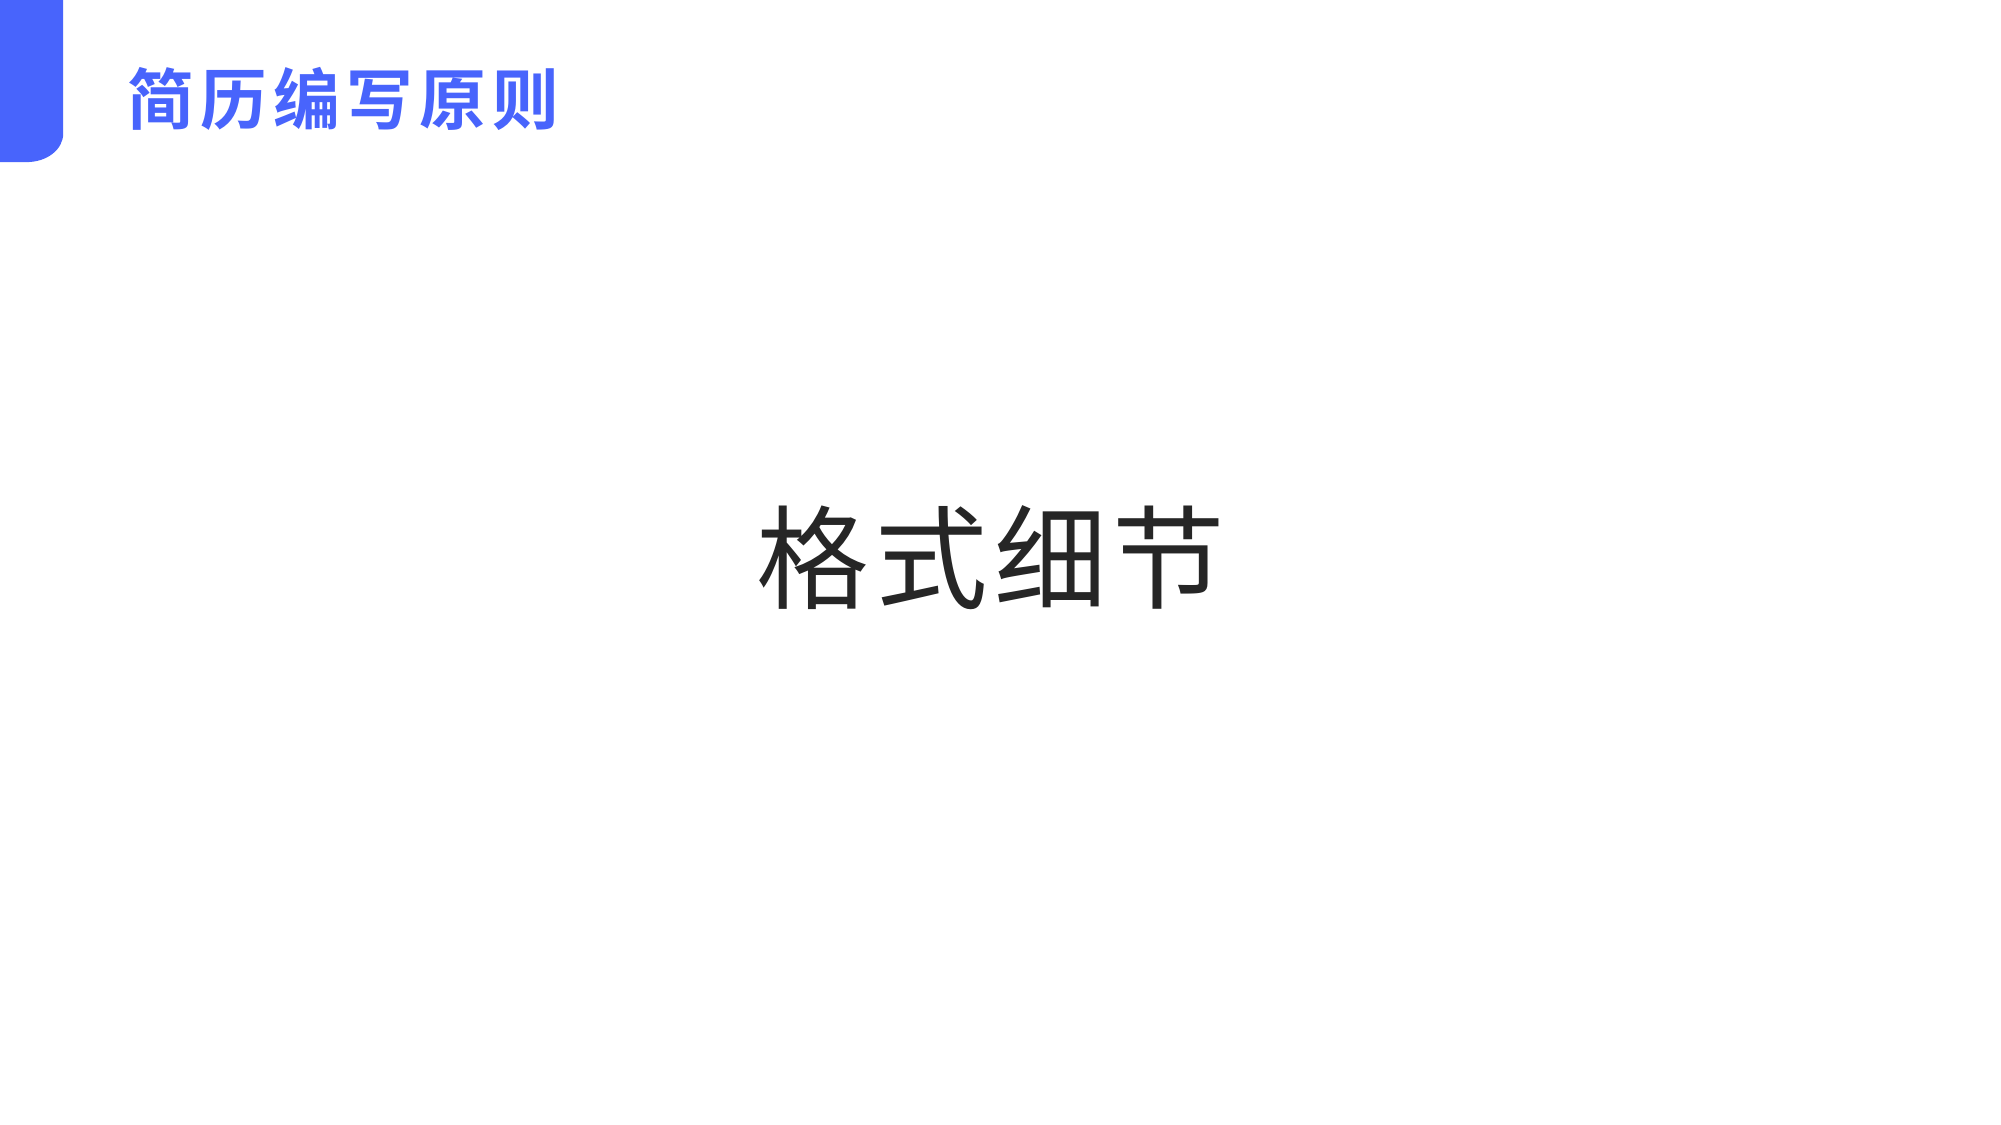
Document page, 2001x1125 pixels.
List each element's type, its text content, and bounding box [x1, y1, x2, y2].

title 简历编写原则 [112, 33, 1913, 145]
text_box 格式细节 [741, 442, 1283, 631]
